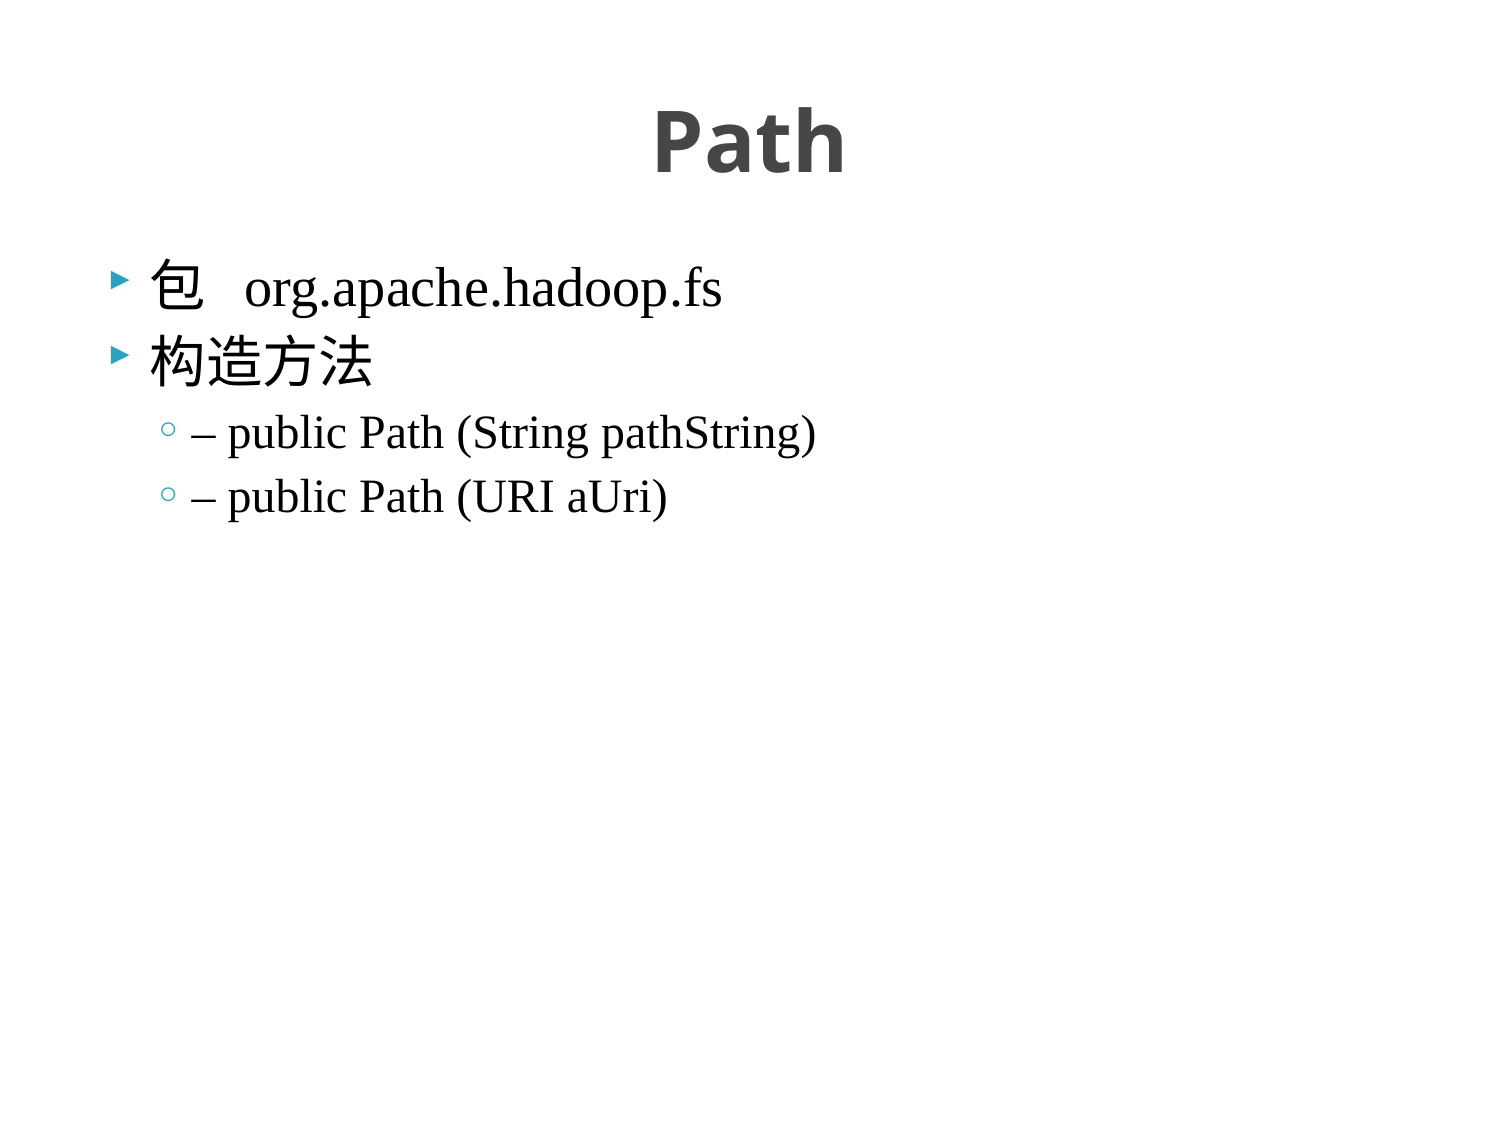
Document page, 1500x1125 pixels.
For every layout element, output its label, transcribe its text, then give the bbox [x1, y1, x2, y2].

list 包 org.apache.hadoop.fs 构造方法 – public Path (String pathString) – public Path (URI aUri) [75, 243, 1425, 986]
title Path [75, 45, 1425, 233]
